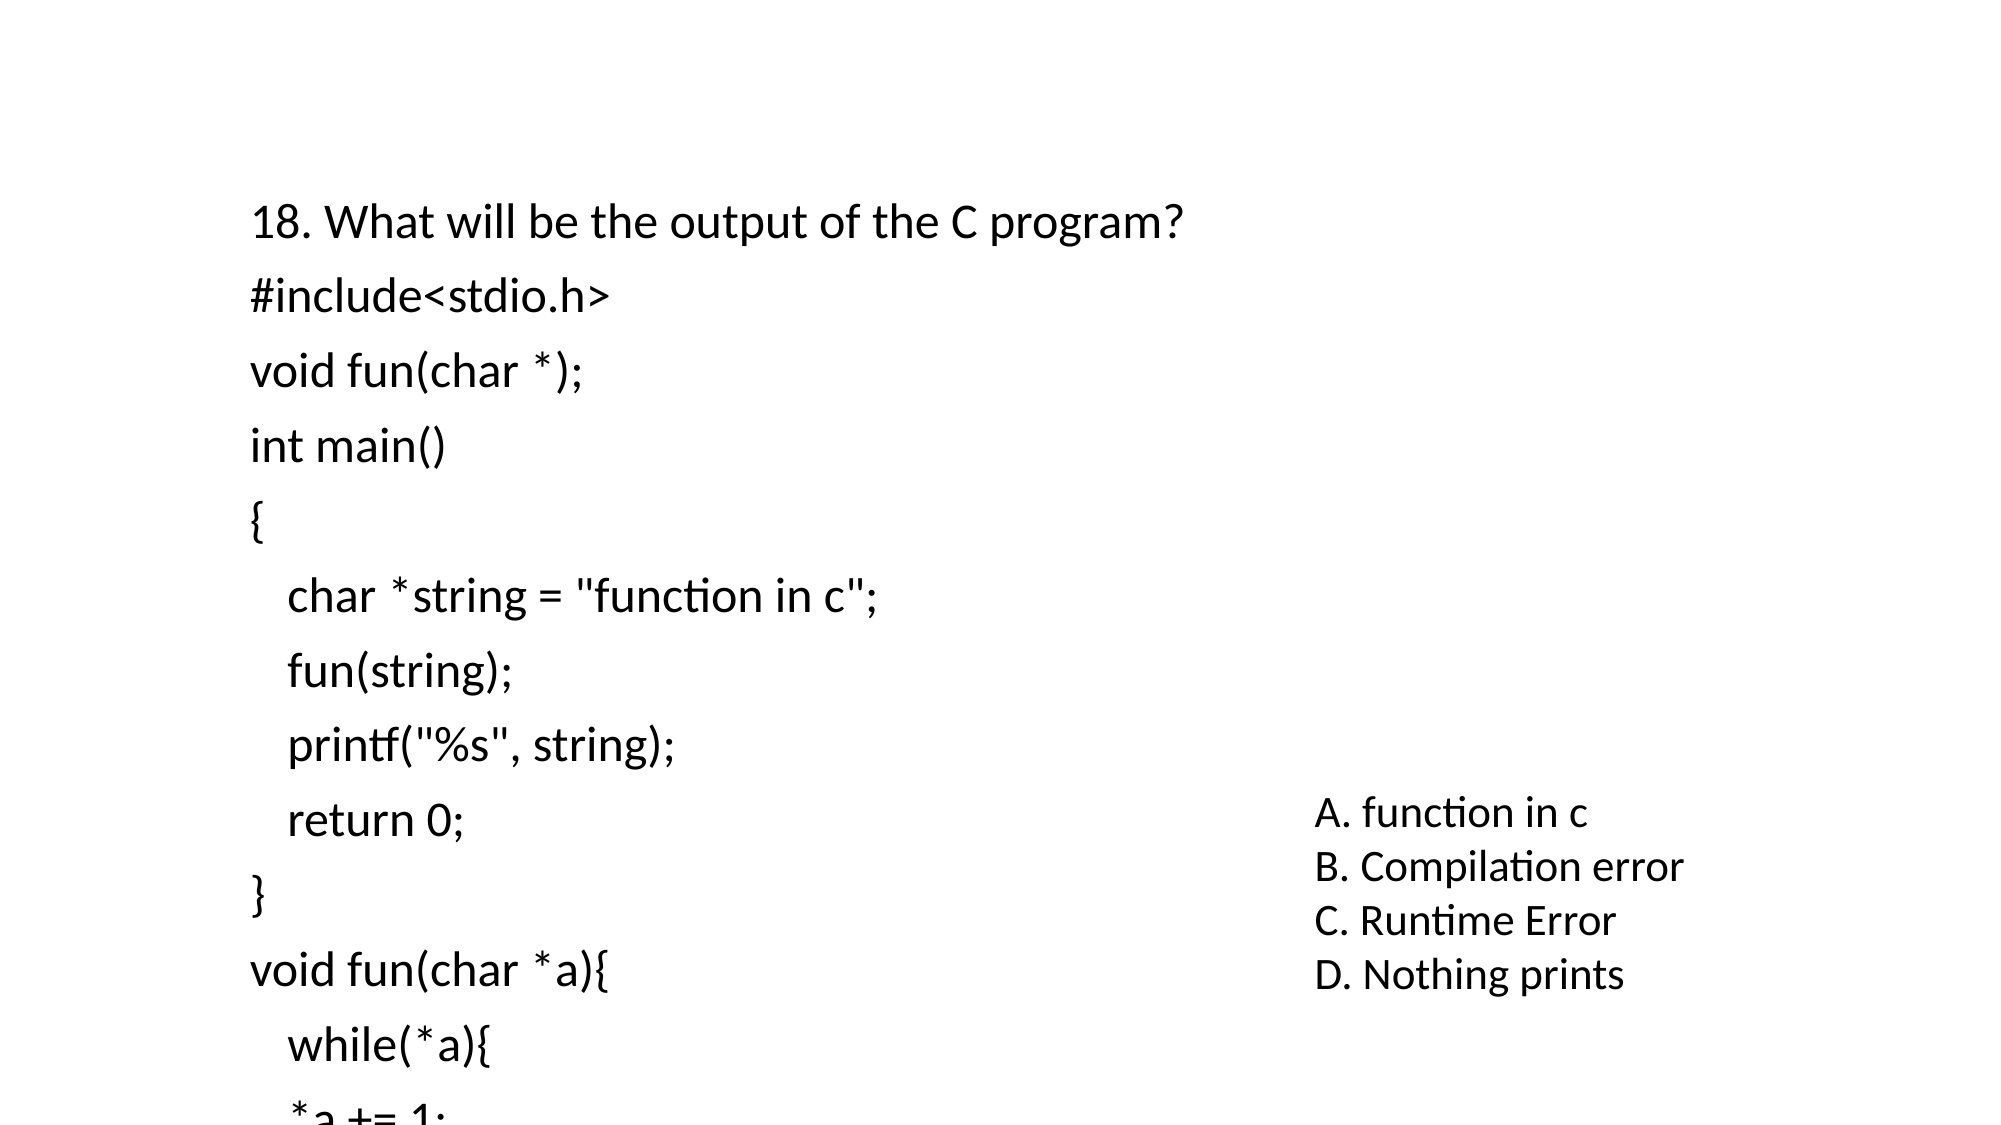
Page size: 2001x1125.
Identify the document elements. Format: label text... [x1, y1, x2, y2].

list 18. What will be the output of the C program? #include<stdio.h> void fun(char *); int main() { char *string = "function in c"; fun(string); printf("%s", string); return 0; } void fun(char *a){ while(*a){ *a += 1; a++; } } [234, 187, 1788, 1018]
text_box A. function in c B. Compilation error C. Runtime Error D. Nothing prints [1299, 774, 1975, 1006]
